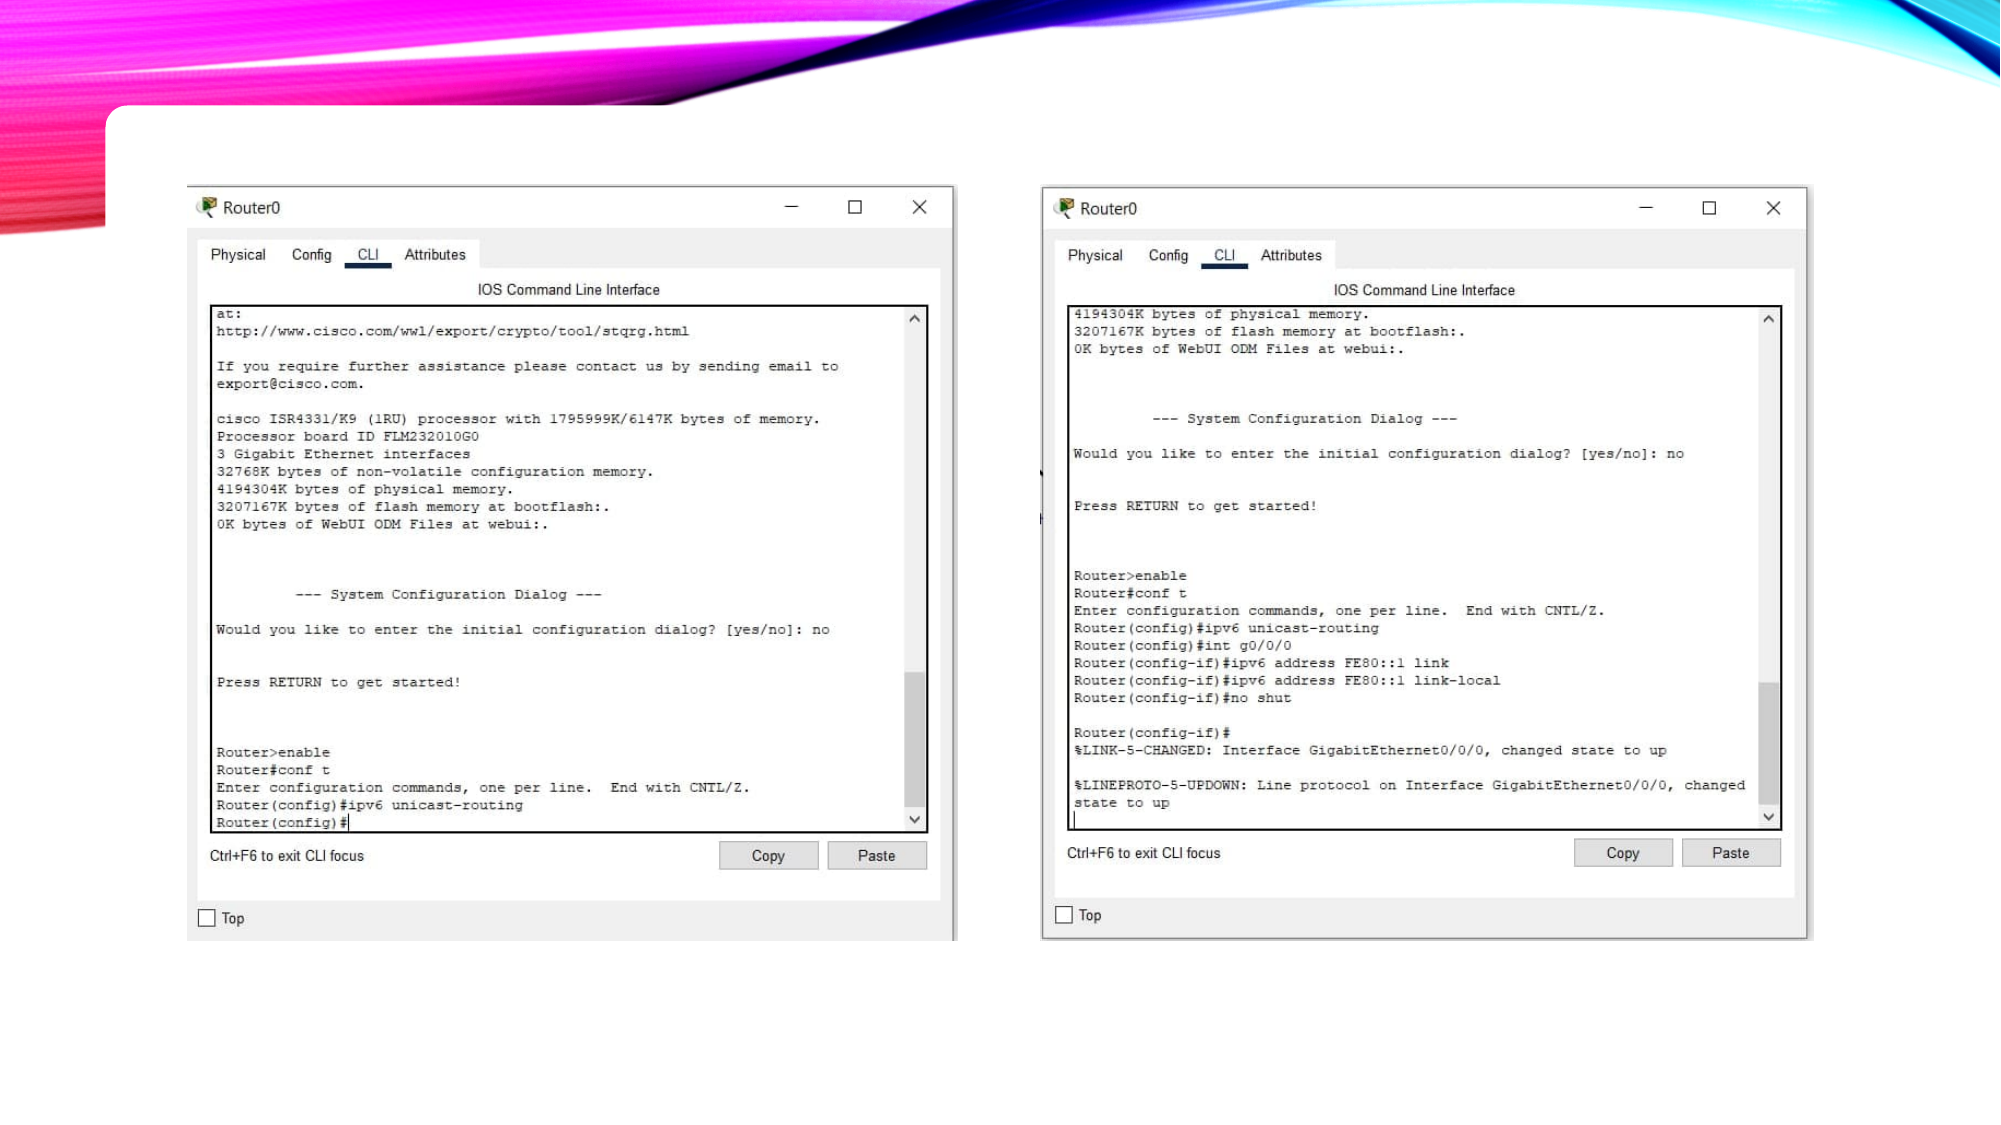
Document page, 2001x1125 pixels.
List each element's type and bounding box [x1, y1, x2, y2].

picture [1040, 184, 1815, 941]
picture [186, 184, 959, 941]
text_box [104, 104, 1896, 1021]
picture [0, 0, 2000, 237]
picture [1890, 0, 2000, 75]
picture [1910, 0, 2000, 45]
